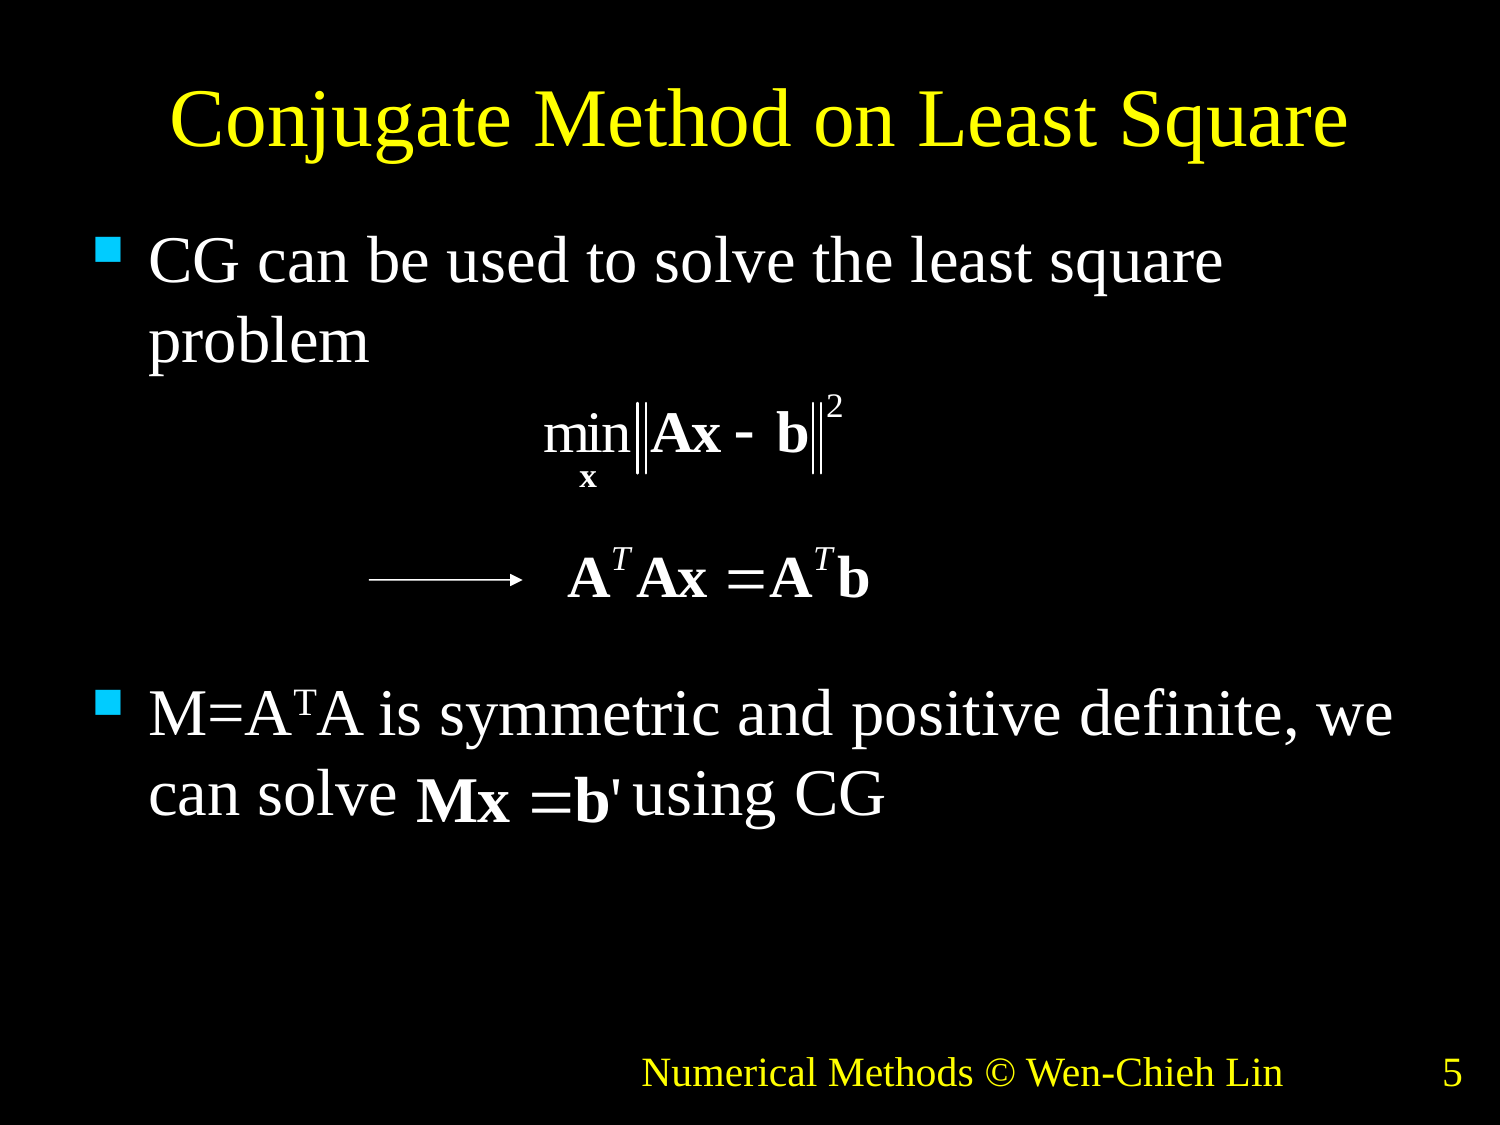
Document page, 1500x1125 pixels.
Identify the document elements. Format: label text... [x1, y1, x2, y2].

text_box [368, 573, 523, 587]
title Conjugate Method on Least Square [75, 19, 1425, 208]
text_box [534, 378, 852, 495]
footer Numerical Methods © Wen-Chieh Lin [490, 1035, 1128, 1103]
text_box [557, 532, 881, 610]
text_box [407, 762, 633, 837]
list CG can be used to solve the least square problem M=ATA is symmetric and positive definite, we can solve using CG [76, 208, 1427, 1035]
slide_number 5 [1128, 1024, 1479, 1103]
